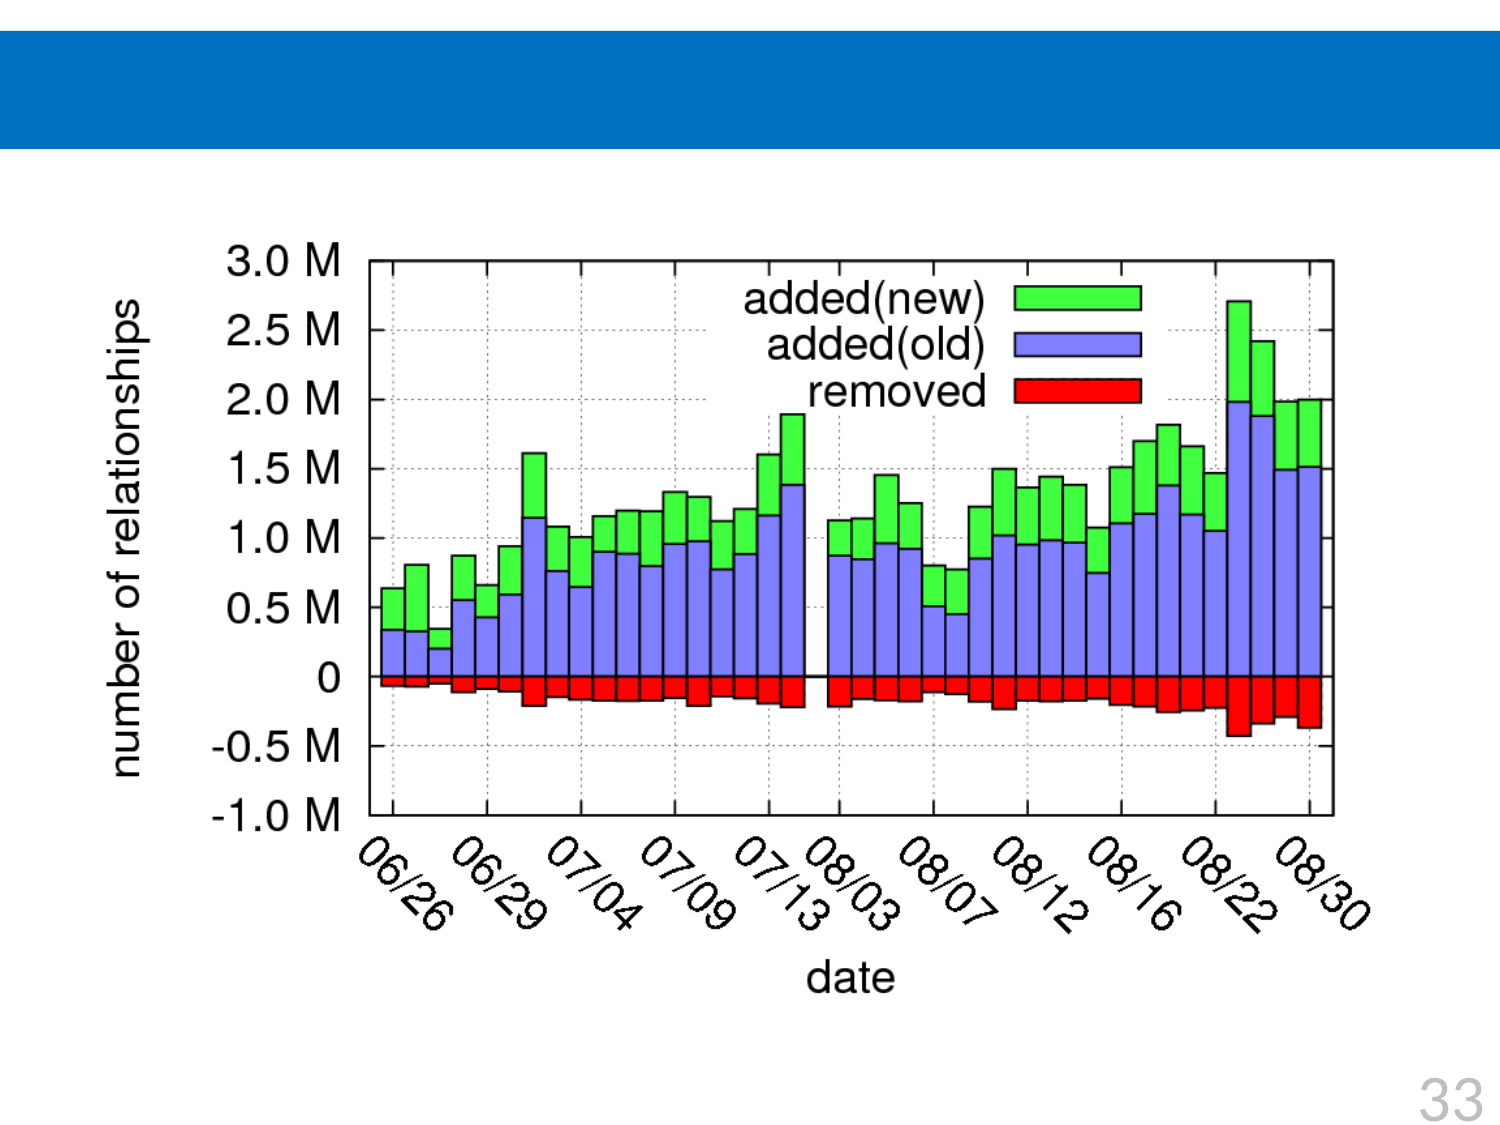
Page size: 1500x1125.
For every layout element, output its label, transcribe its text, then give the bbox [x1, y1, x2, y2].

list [77, 207, 1411, 1000]
slide_number 33 [1149, 1065, 1500, 1125]
